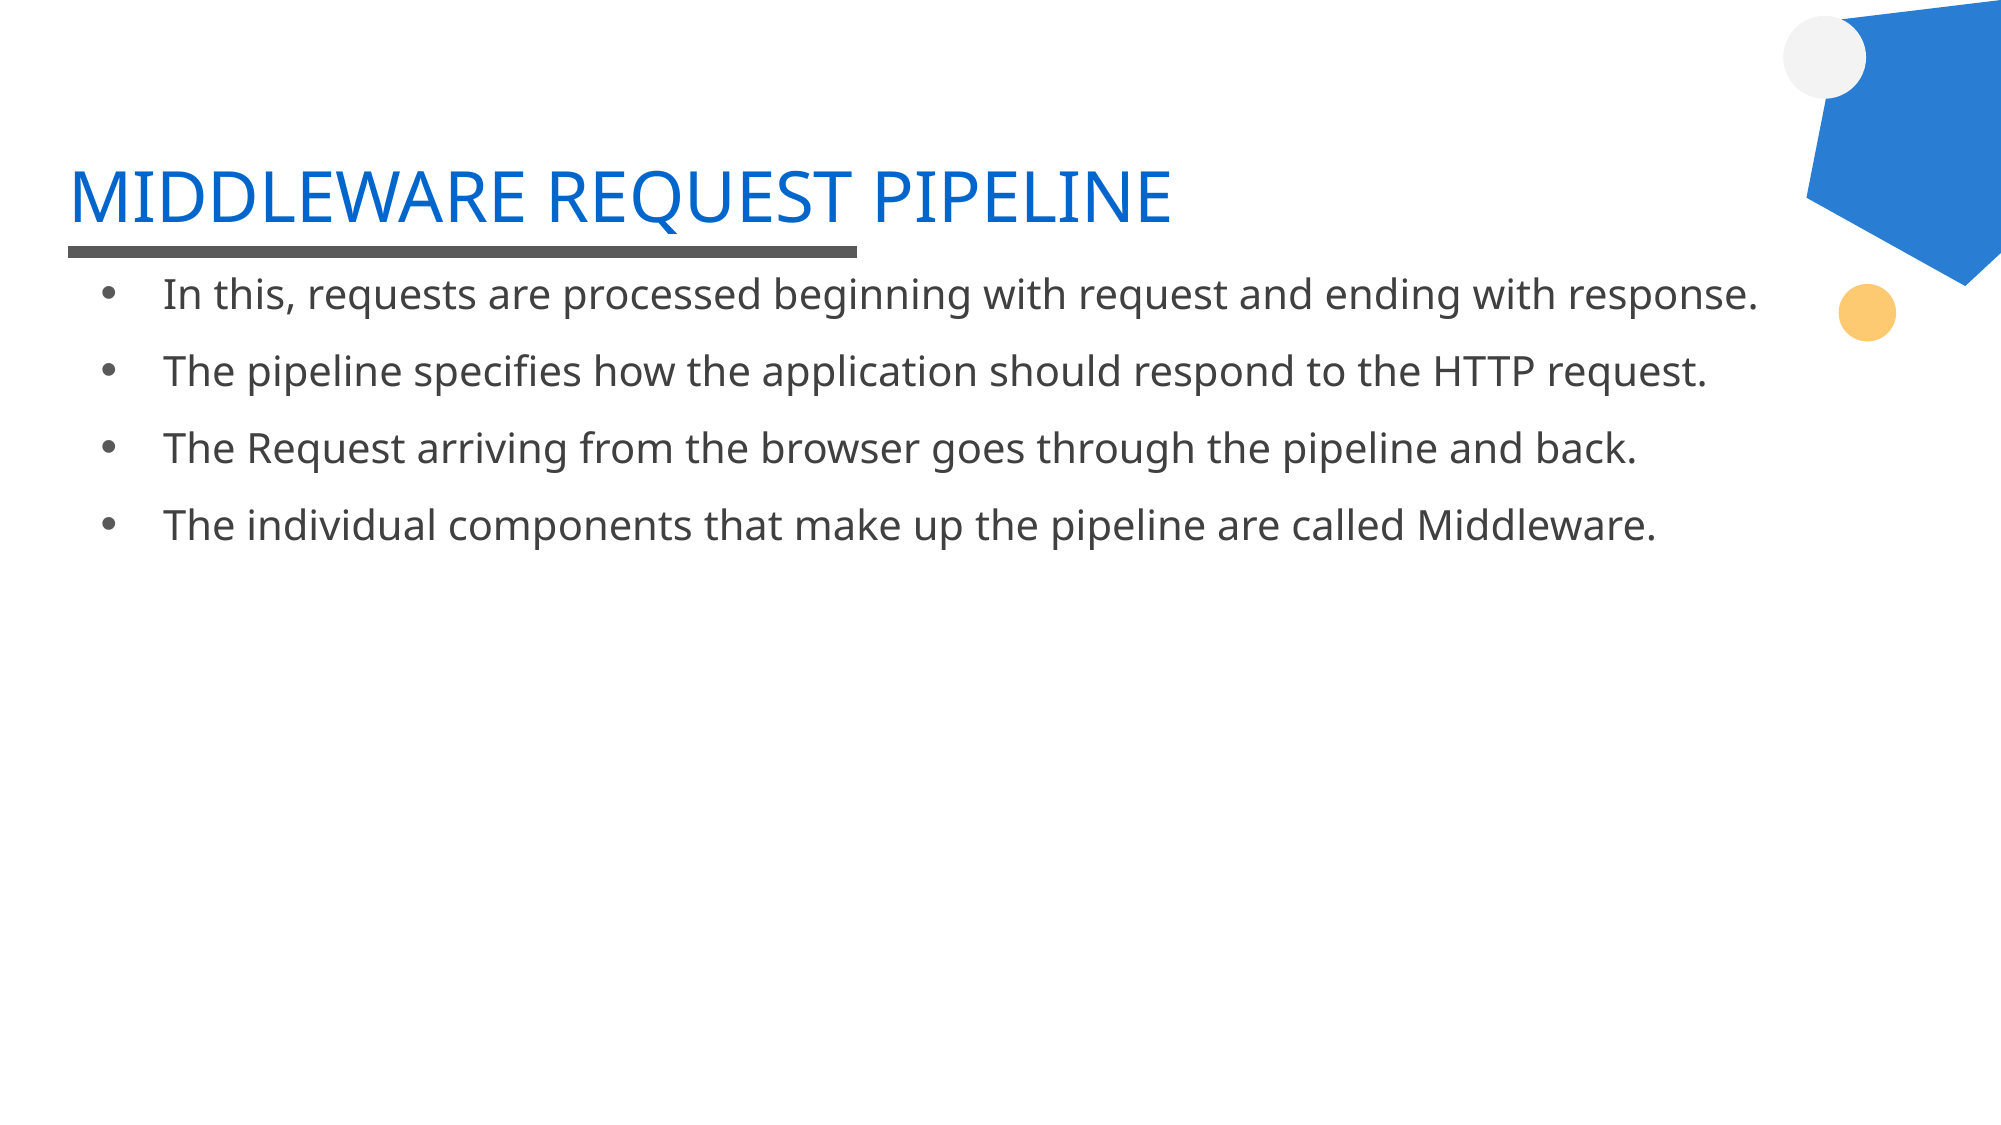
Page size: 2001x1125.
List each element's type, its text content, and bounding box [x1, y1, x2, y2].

list In this, requests are processed beginning with request and ending with response. The pipeline specifies how the application should respond to the HTTP request. The Request arriving from the browser goes through the pipeline and back. The individual components that make up the pipeline are called Middleware. [68, 266, 1932, 981]
title MIDDLEWARE REQUEST PIPELINE [68, 149, 1932, 260]
